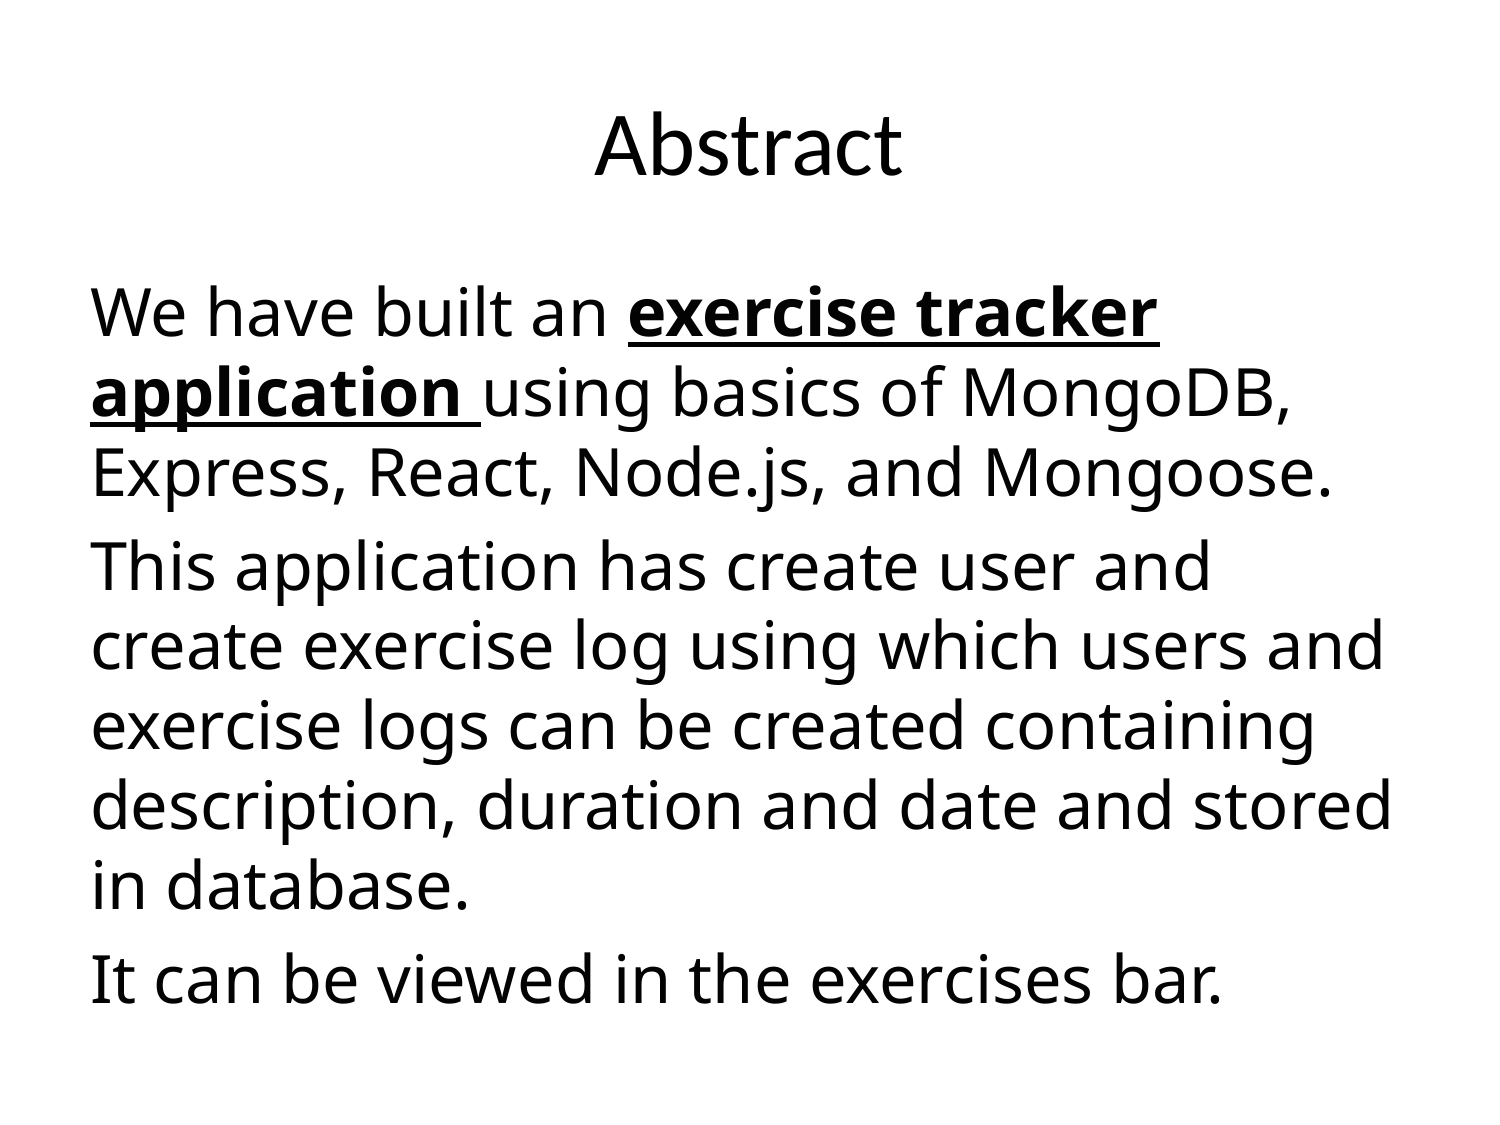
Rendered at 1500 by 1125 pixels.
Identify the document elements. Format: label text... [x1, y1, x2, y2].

title Abstract [75, 45, 1425, 233]
list We have built an exercise tracker application using basics of MongoDB, Express, React, Node.js, and Mongoose. This application has create user and create exercise log using which users and exercise logs can be created containing description, duration and date and stored in database. It can be viewed in the exercises bar. [75, 262, 1425, 1005]
